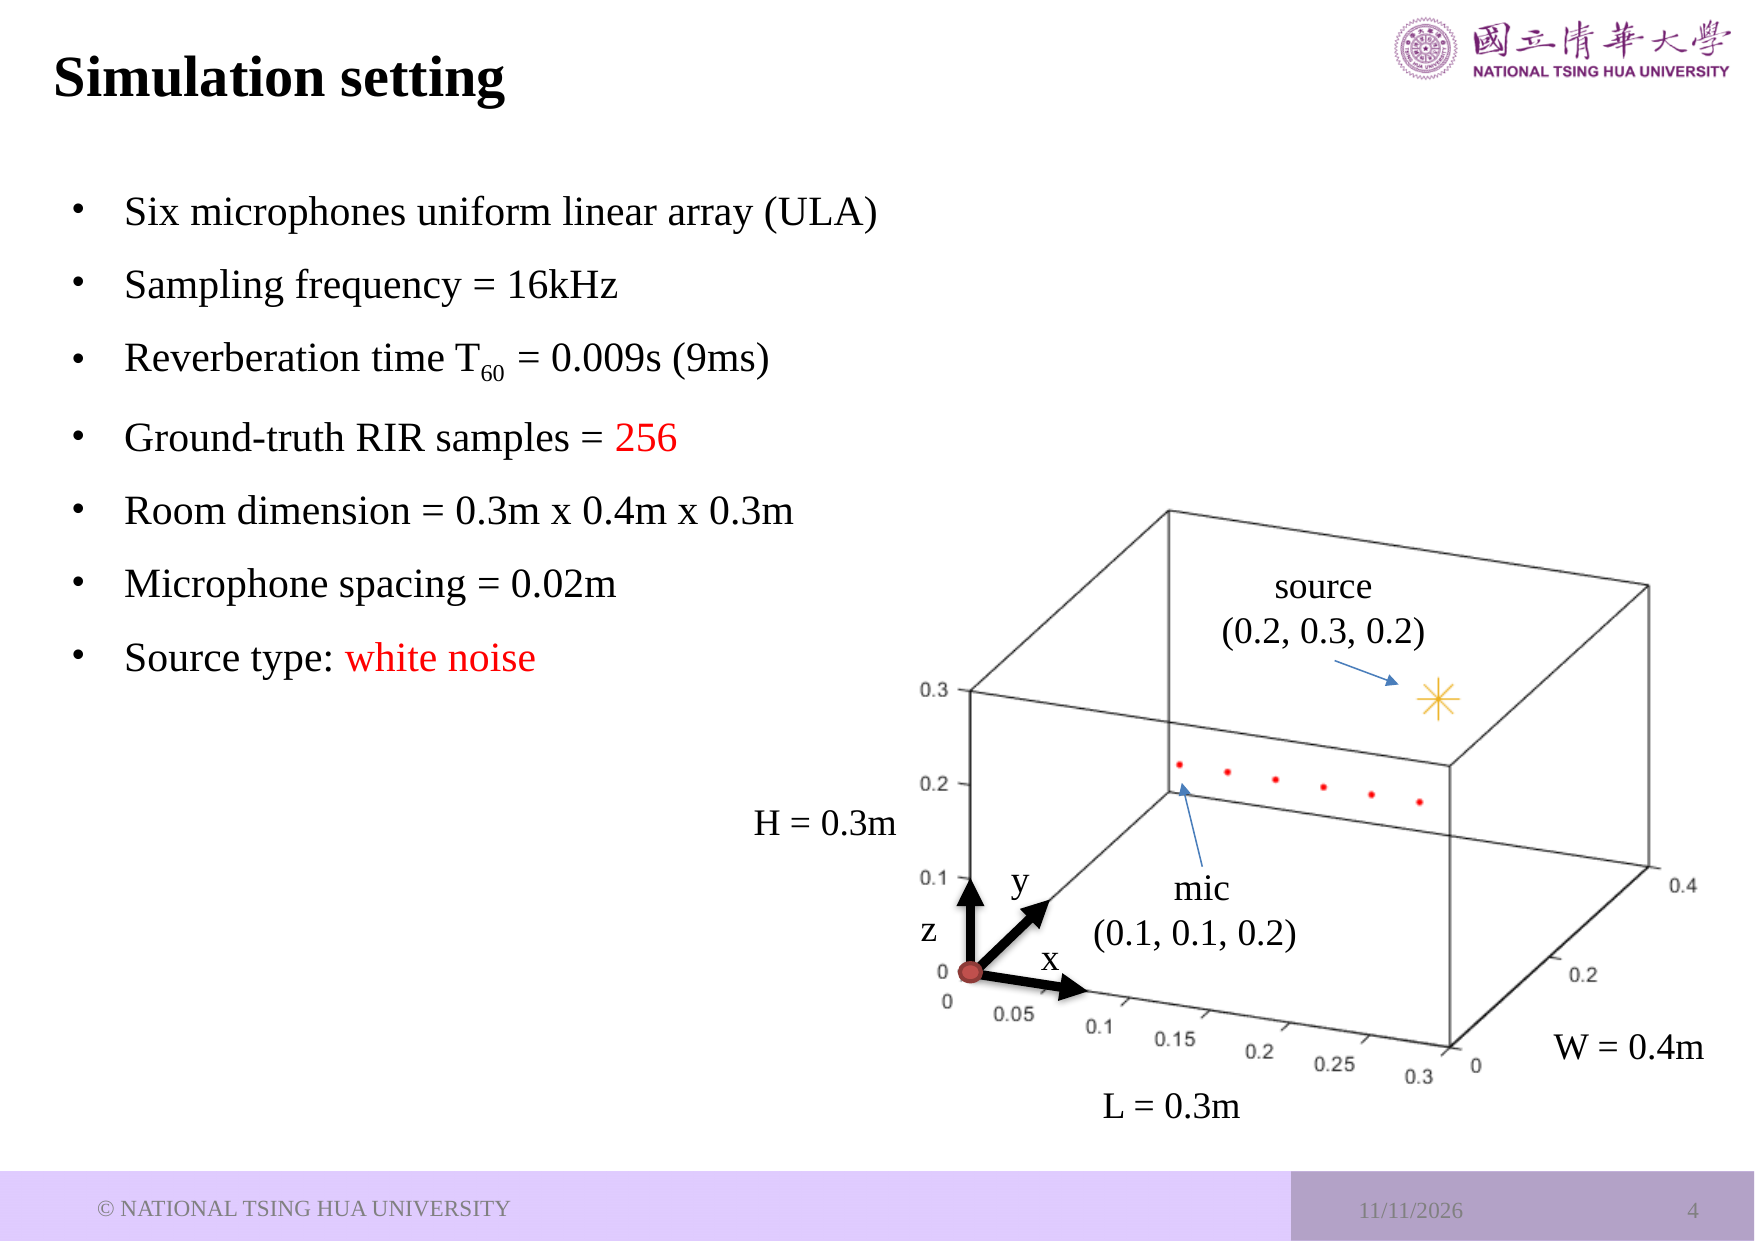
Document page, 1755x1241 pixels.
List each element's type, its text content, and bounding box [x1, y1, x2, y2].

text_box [738, 462, 1732, 1135]
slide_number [1343, 1180, 1551, 1239]
list Six microphones uniform linear array (ULA) Sampling frequency = 16kHz Reverberation time T60 = 0.009s (9ms) Ground-truth RIR samples = 256 Room dimension = 0.3m x 0.4m x 0.3m Microphone spacing = 0.02m Source type: white noise [57, 175, 1656, 1121]
picture [1388, 2, 1755, 95]
title Simulation setting [38, 18, 1208, 122]
picture [0, 1171, 1291, 1241]
slide_number 4 [1577, 1180, 1714, 1239]
footer © NATIONAL TSING HUA UNIVERSITY [82, 1177, 562, 1236]
